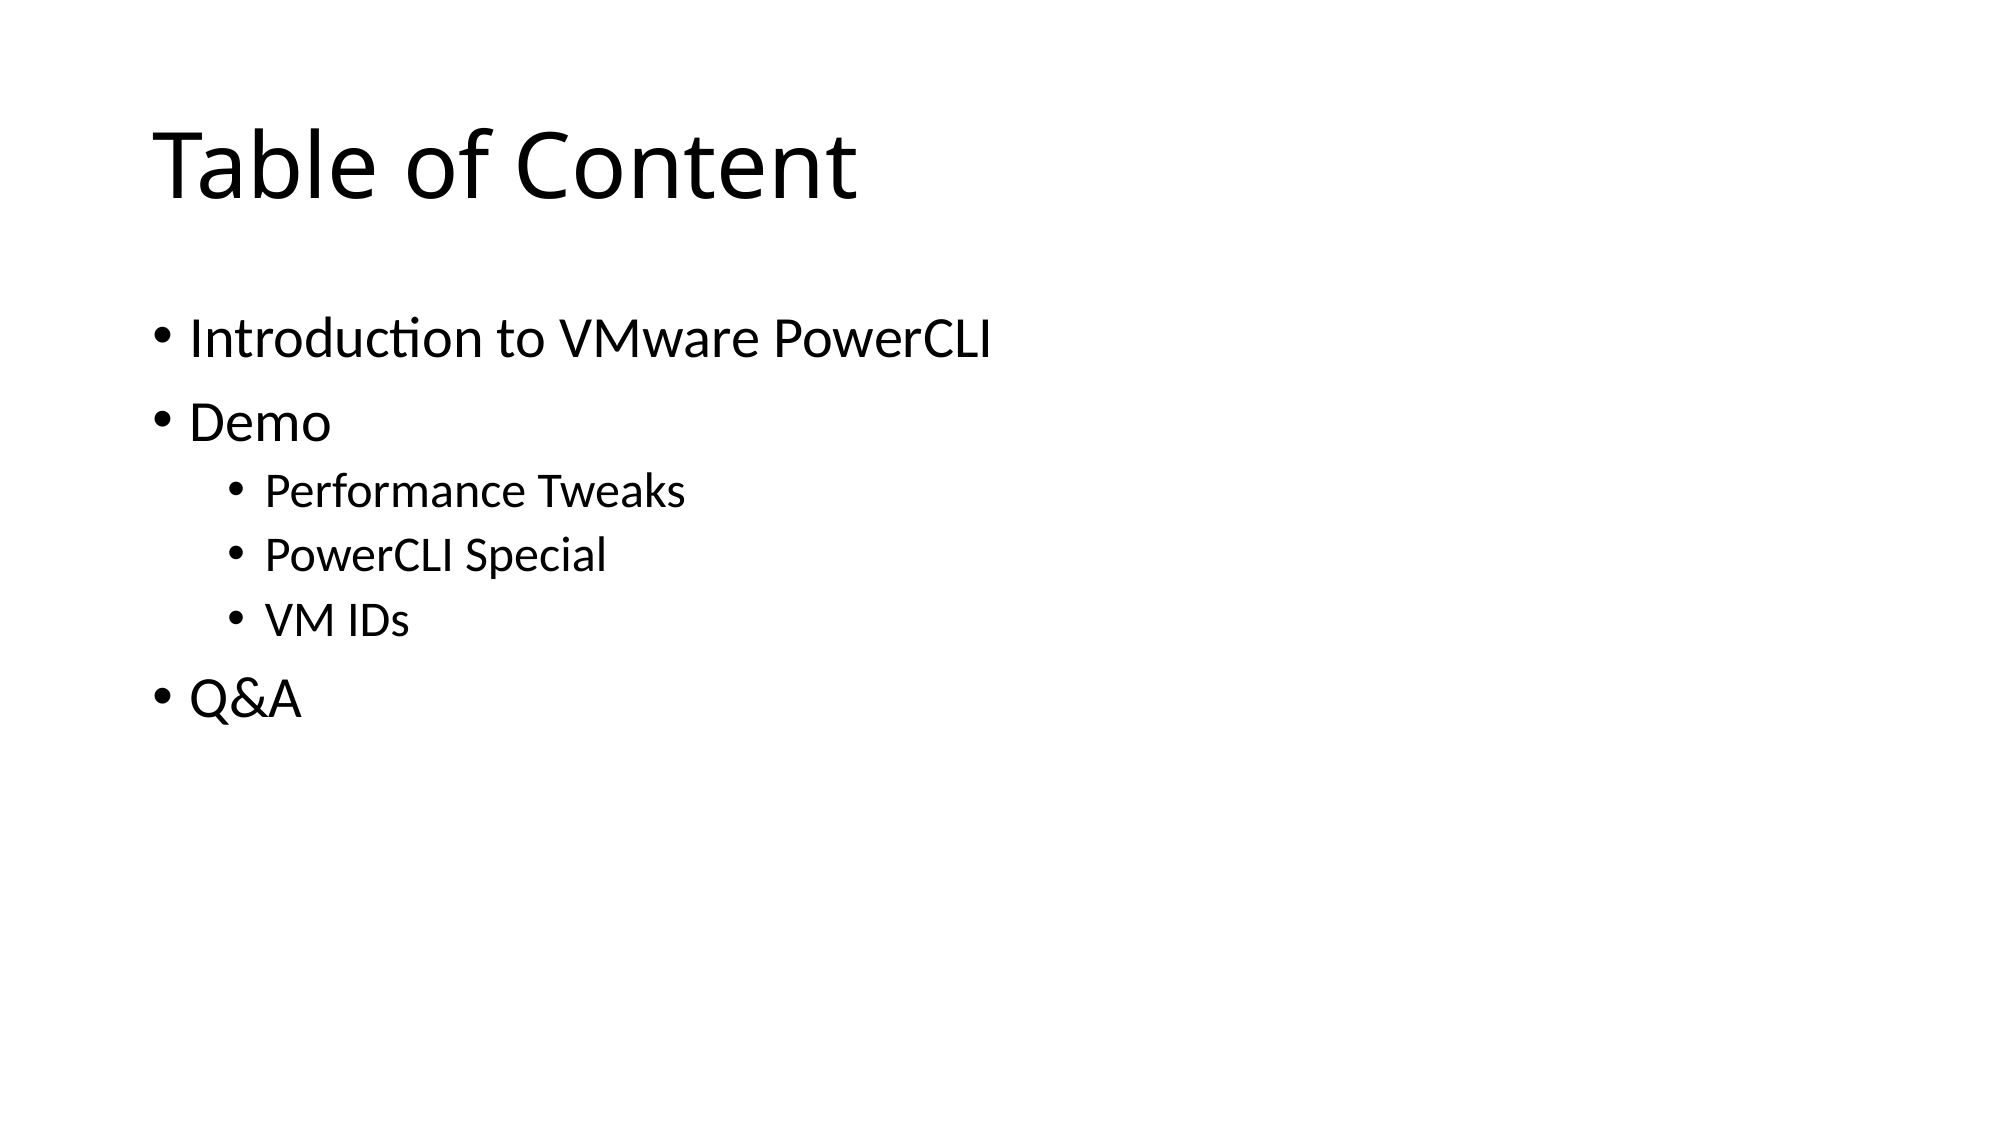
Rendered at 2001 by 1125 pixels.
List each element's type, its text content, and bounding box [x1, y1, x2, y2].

title Table of Content [137, 59, 1863, 278]
list Introduction to VMware PowerCLI Demo Performance Tweaks PowerCLI Special VM IDs Q&A [137, 299, 1863, 1014]
